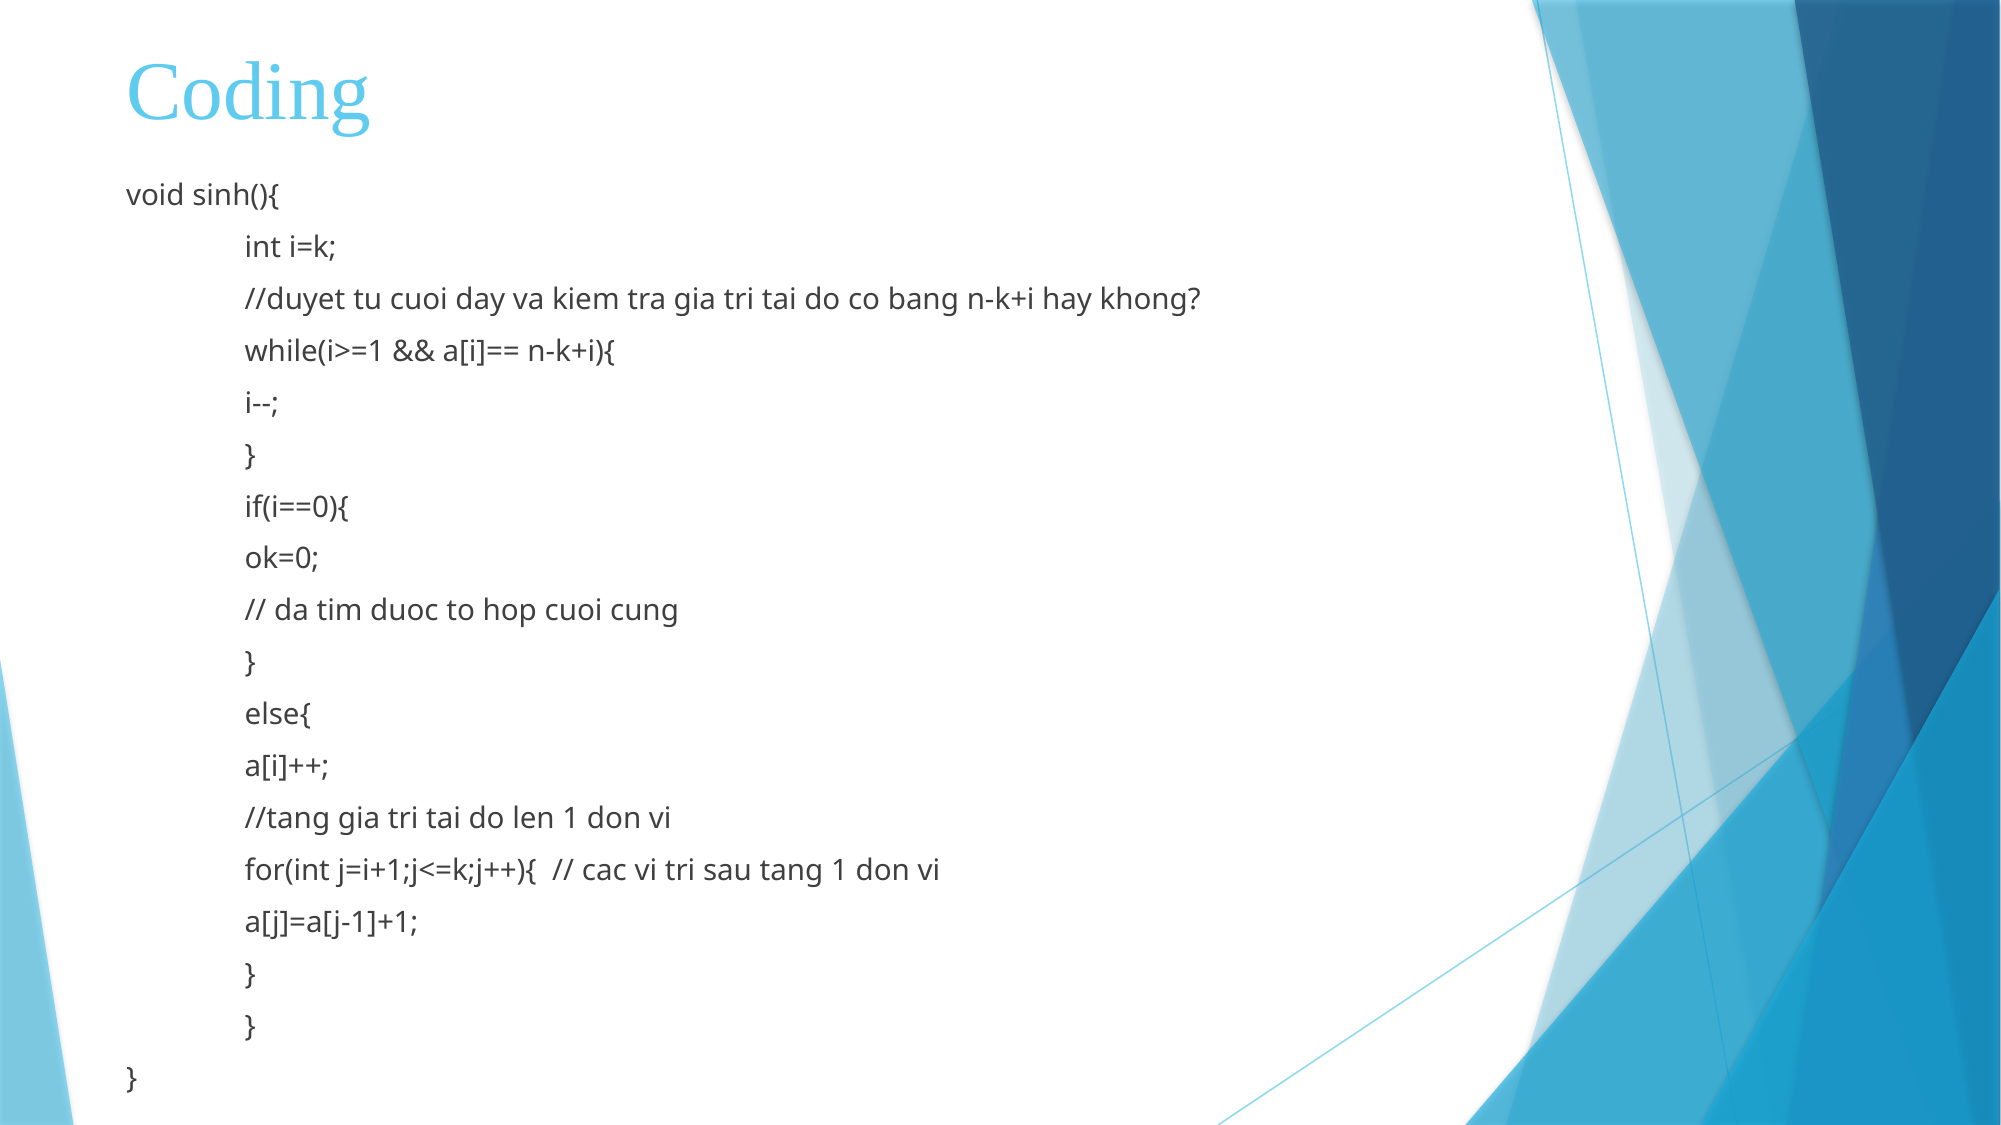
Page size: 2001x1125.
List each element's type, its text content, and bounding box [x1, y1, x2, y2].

title Coding [111, 28, 436, 168]
list void sinh(){ int i=k; //duyet tu cuoi day va kiem tra gia tri tai do co bang n-k+i hay khong? while(i>=1 && a[i]== n-k+i){ i--; } if(i==0){ ok=0; // da tim duoc to hop cuoi cung } else{ a[i]++; //tang gia tri tai do len 1 don vi for(int j=i+1;j<=k;j++){ // cac vi tri sau tang 1 don vi a[j]=a[j-1]+1; } } } [111, 168, 1522, 1108]
